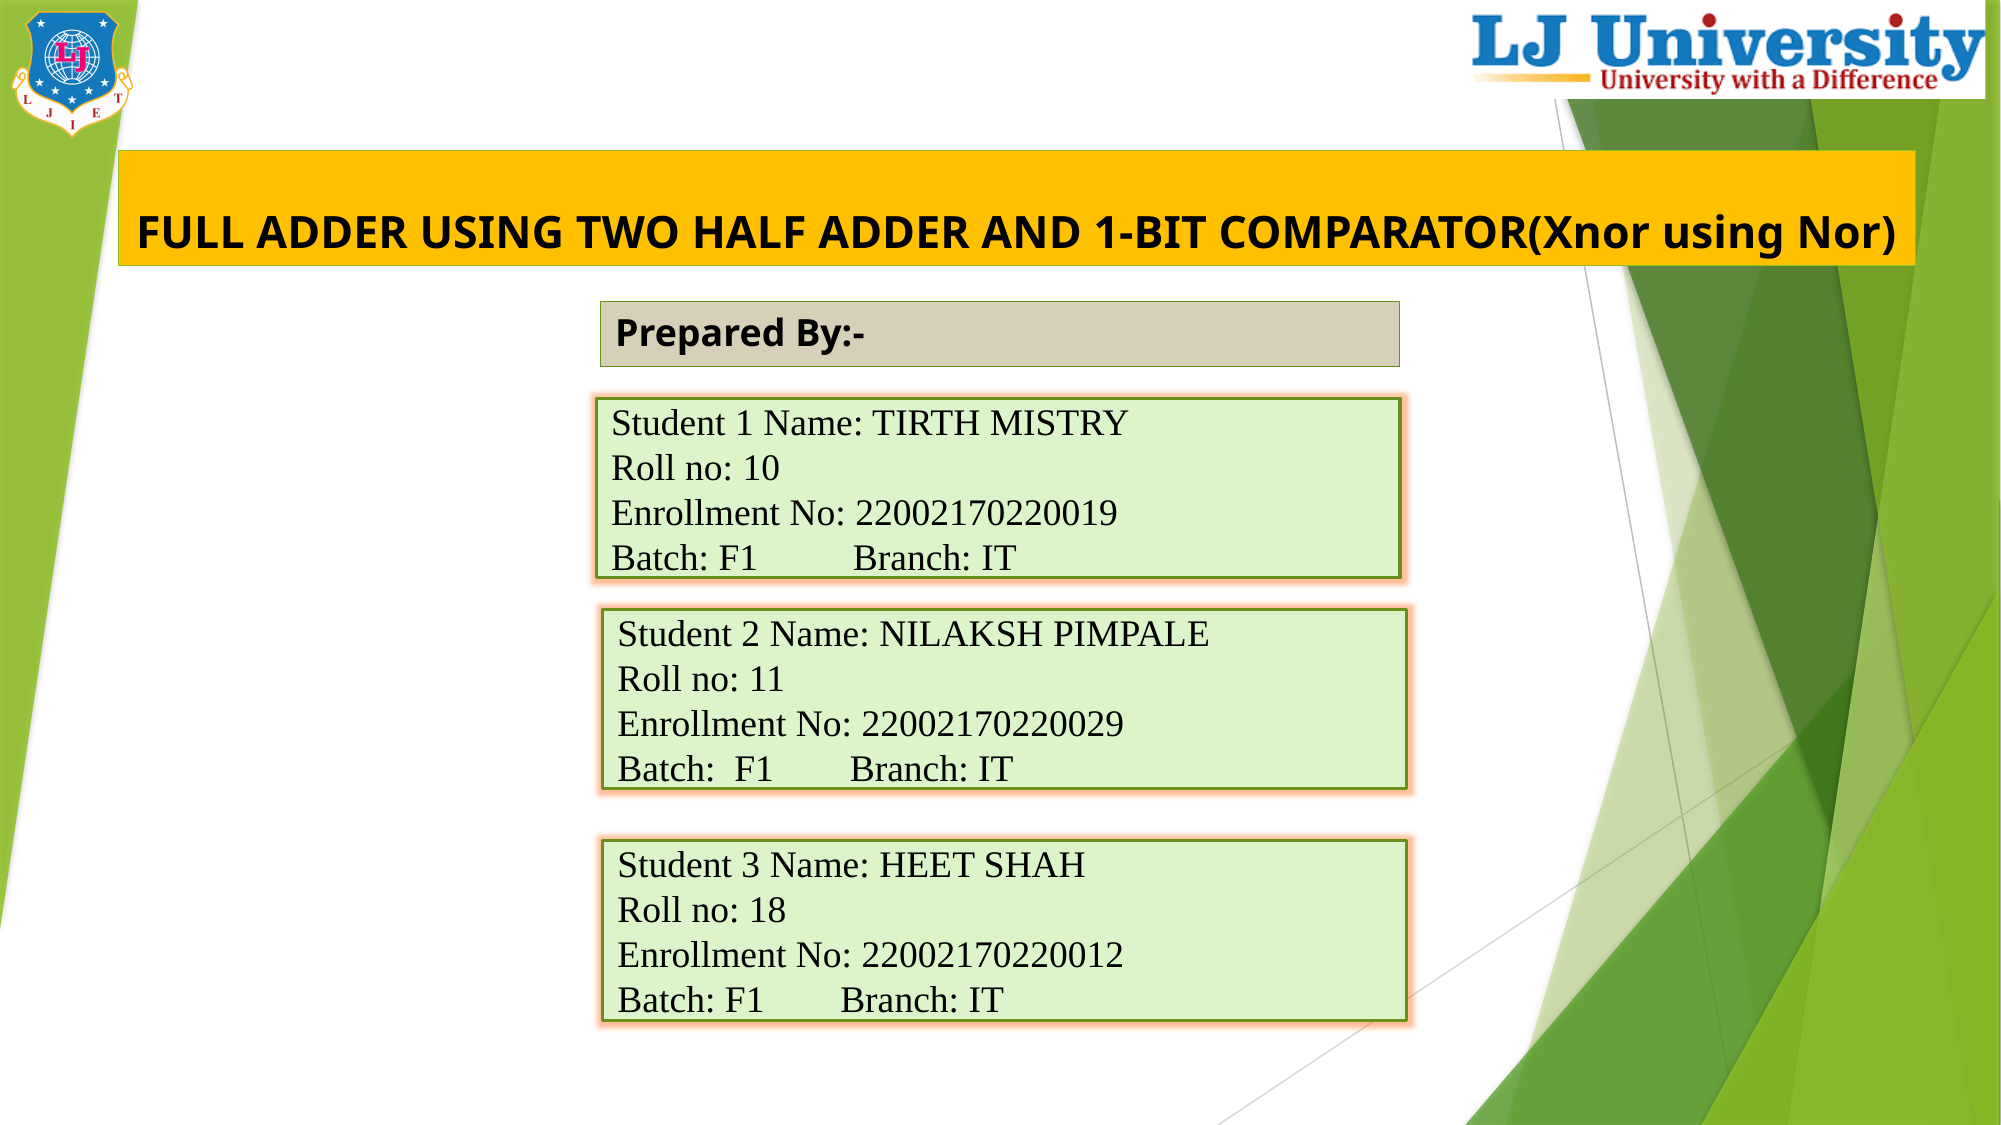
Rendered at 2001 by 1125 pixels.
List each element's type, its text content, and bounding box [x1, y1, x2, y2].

picture [1467, 0, 1987, 100]
subtitle Prepared By:- [600, 301, 1400, 367]
text_box Student 2 Name: NILAKSH PIMPALE Roll no: 11 Enrollment No: 22002170220029 Batch: F1 Branch: IT [601, 608, 1408, 790]
picture [10, 10, 134, 140]
text_box Student 3 Name: HEET SHAH Roll no: 18 Enrollment No: 22002170220012 Batch: F1 Branch: IT [601, 839, 1408, 1022]
text_box Student 1 Name: TIRTH MISTRY Roll no: 10 Enrollment No: 22002170220019 Batch: F1 Branch: IT [595, 397, 1402, 579]
title FULL ADDER USING TWO HALF ADDER AND 1-BIT COMPARATOR(Xnor using Nor) [118, 150, 1916, 266]
